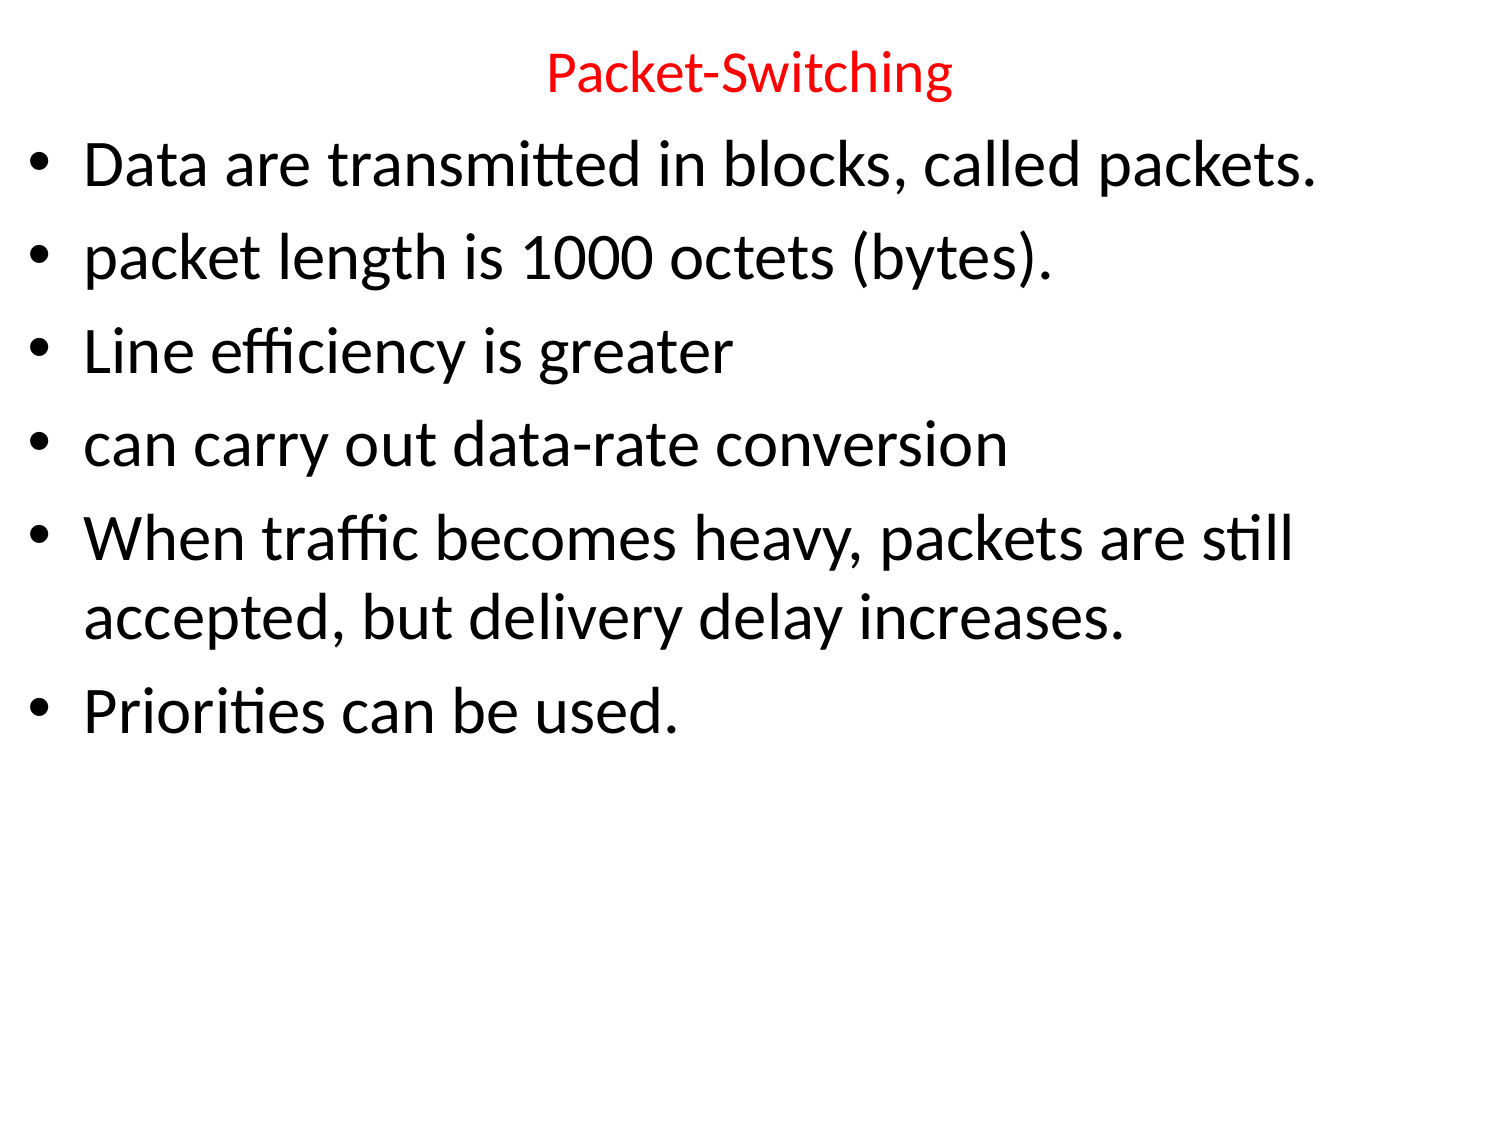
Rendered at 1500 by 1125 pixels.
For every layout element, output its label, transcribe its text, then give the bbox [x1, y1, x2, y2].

title Packet-Switching [75, 24, 1425, 112]
list Data are transmitted in blocks, called packets. packet length is 1000 octets (bytes). Line efficiency is greater can carry out data-rate conversion When traffic becomes heavy, packets are still accepted, but delivery delay increases. Priorities can be used. [12, 112, 1475, 1088]
